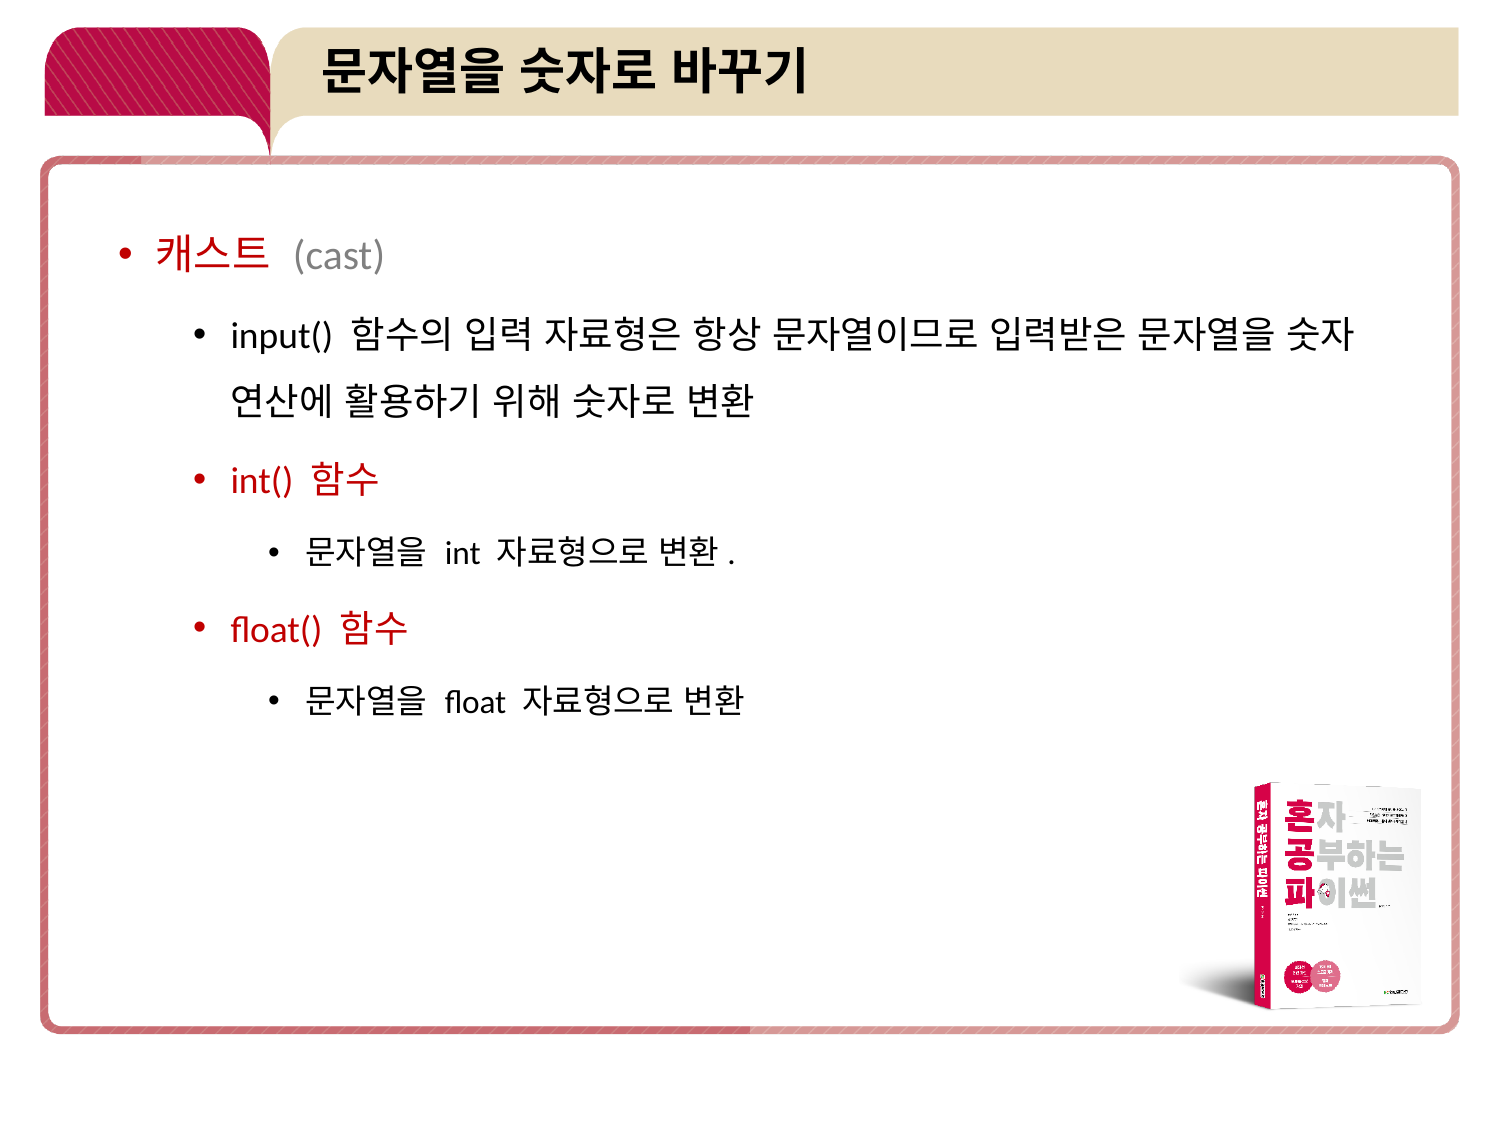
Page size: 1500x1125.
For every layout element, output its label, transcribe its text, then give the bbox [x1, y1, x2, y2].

picture [0, 0, 1500, 1043]
list 캐스트 (cast) input() 함수의 입력 자료형은 항상 문자열이므로 입력받은 문자열을 숫자 연산에 활용하기 위해 숫자로 변환 int() 함수 문자열을 int 자료형으로 변환. float() 함수 문자열을 float 자료형으로 변환 [103, 195, 1397, 1014]
title 문자열을 숫자로 바꾸기 [306, 42, 1385, 105]
